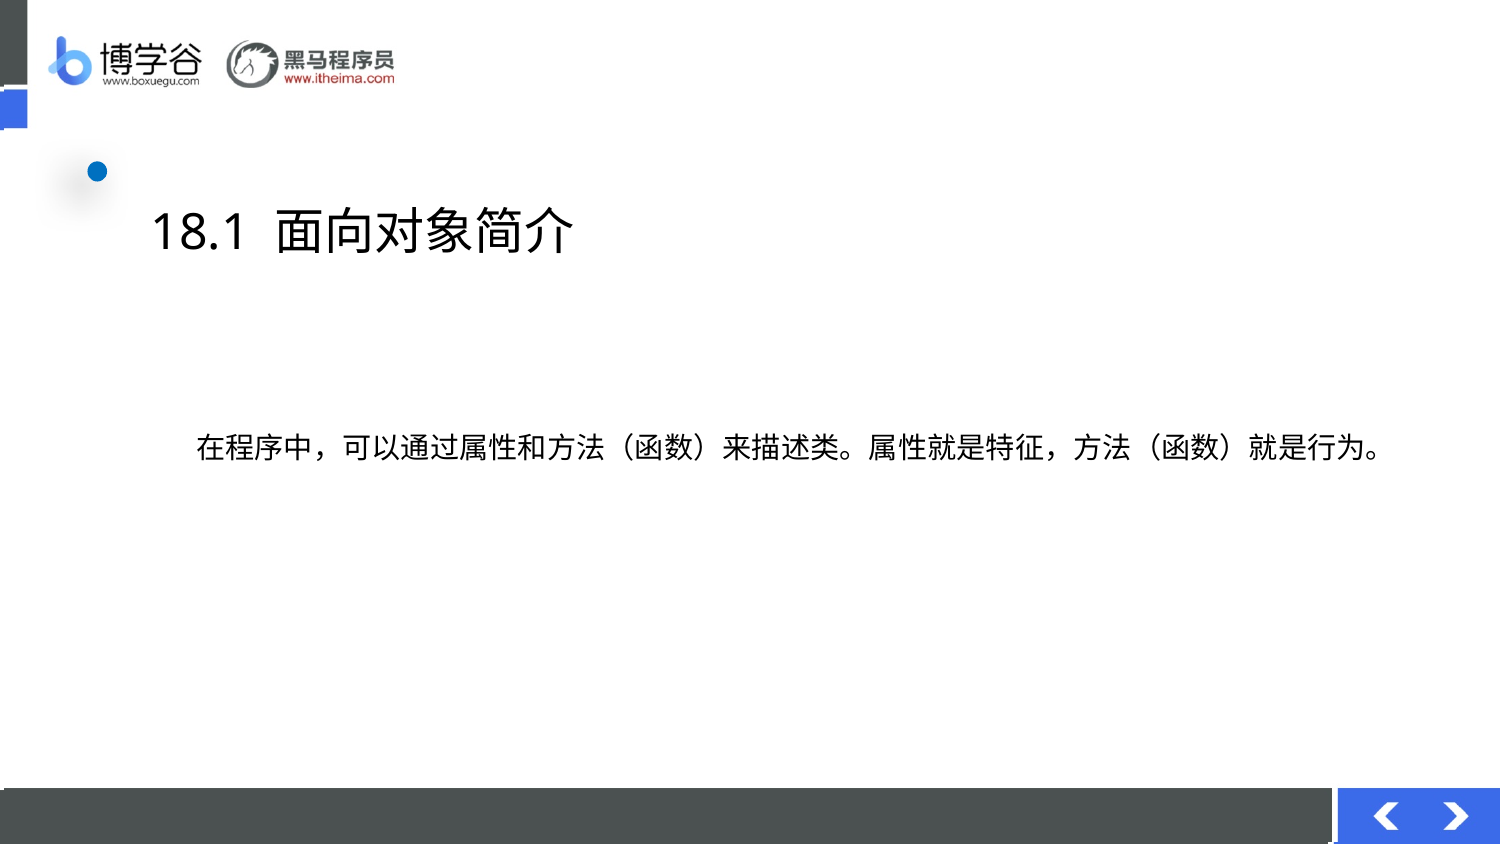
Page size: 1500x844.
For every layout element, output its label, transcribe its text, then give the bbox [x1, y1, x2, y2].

text_box [85, 159, 110, 184]
text_box 在程序中，可以通过属性和方法（函数）来描述类。属性就是特征，方法（函数）就是行为。 [181, 421, 1411, 472]
title 18.1 面向对象简介 [135, 173, 680, 268]
picture [0, 0, 1500, 844]
